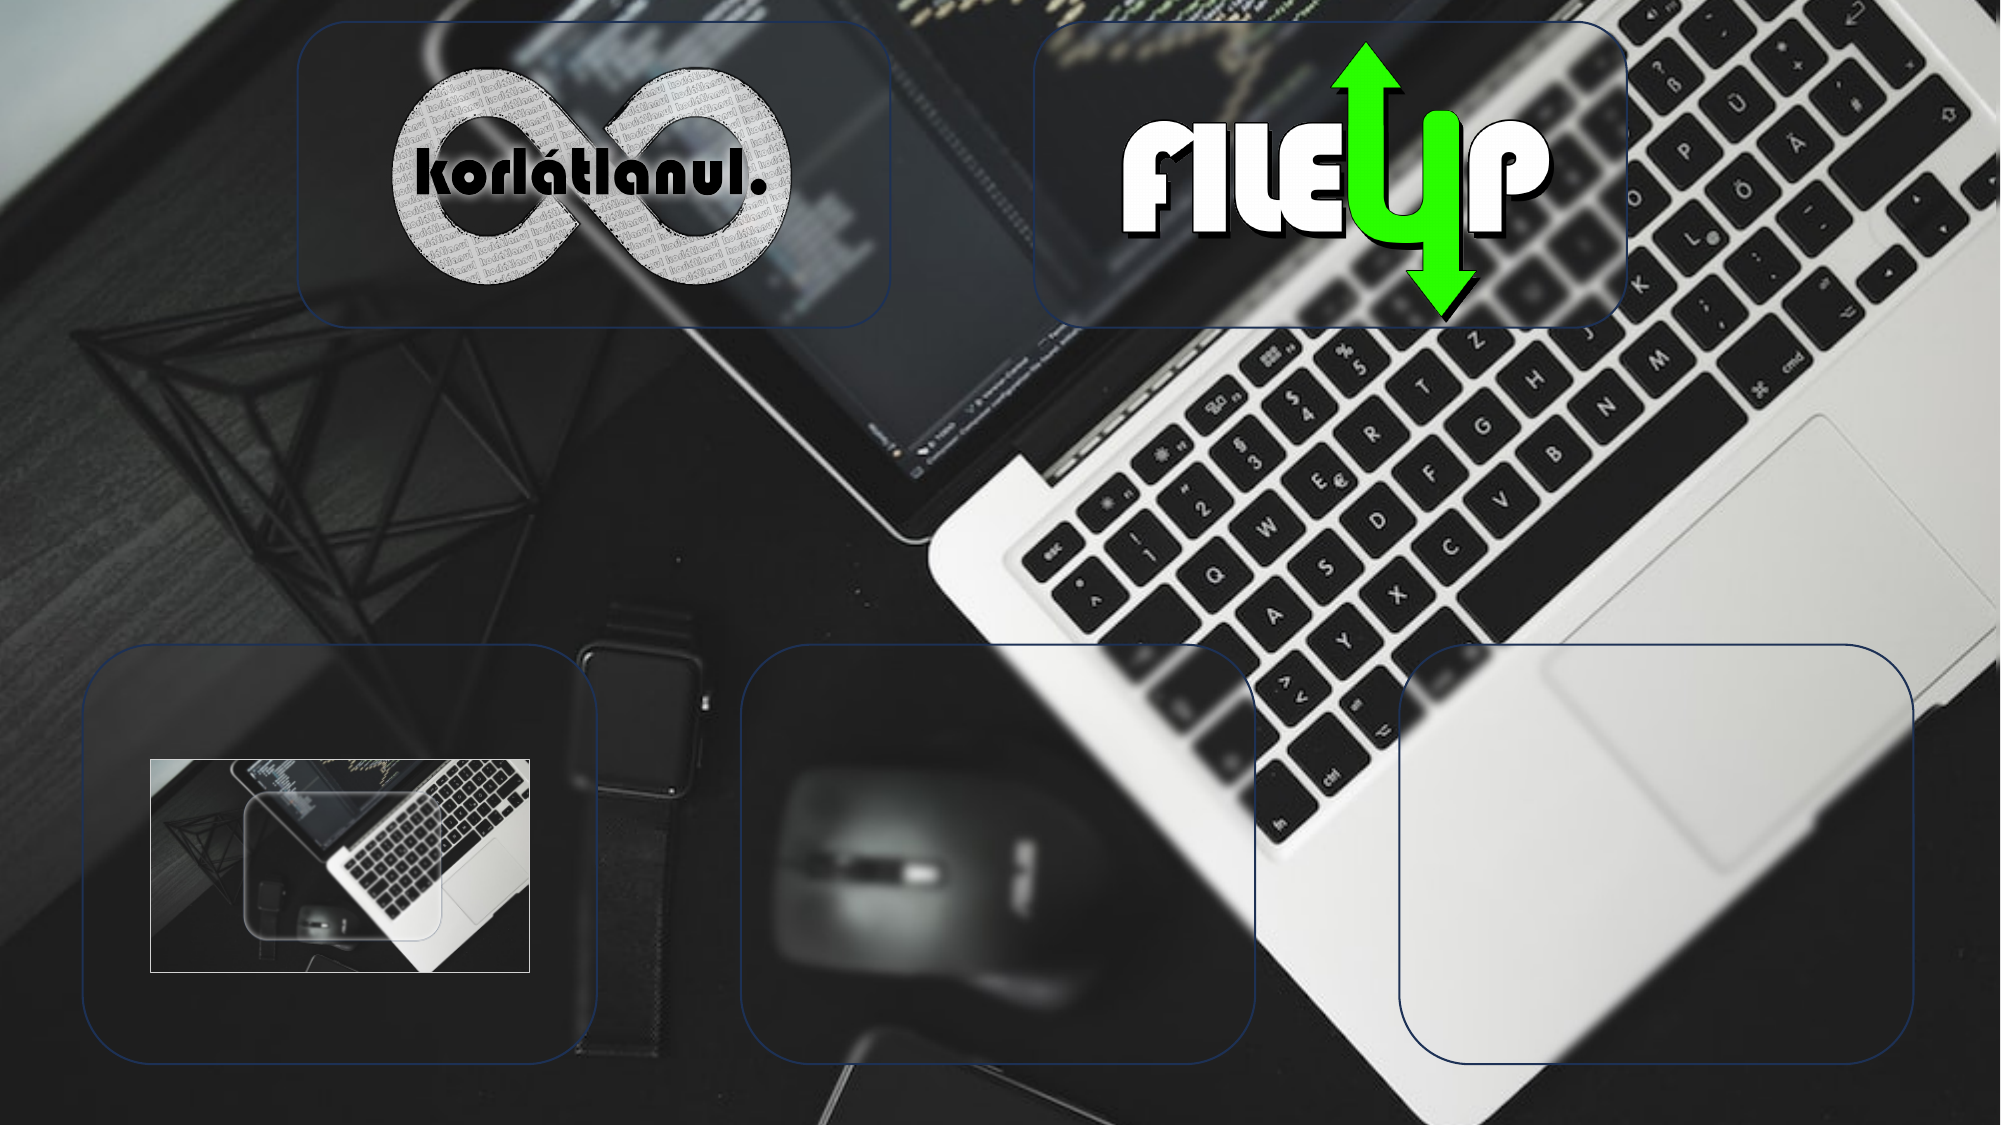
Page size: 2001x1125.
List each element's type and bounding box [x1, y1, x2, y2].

picture [0, 0, 2001, 1125]
text_box [82, 644, 597, 1065]
